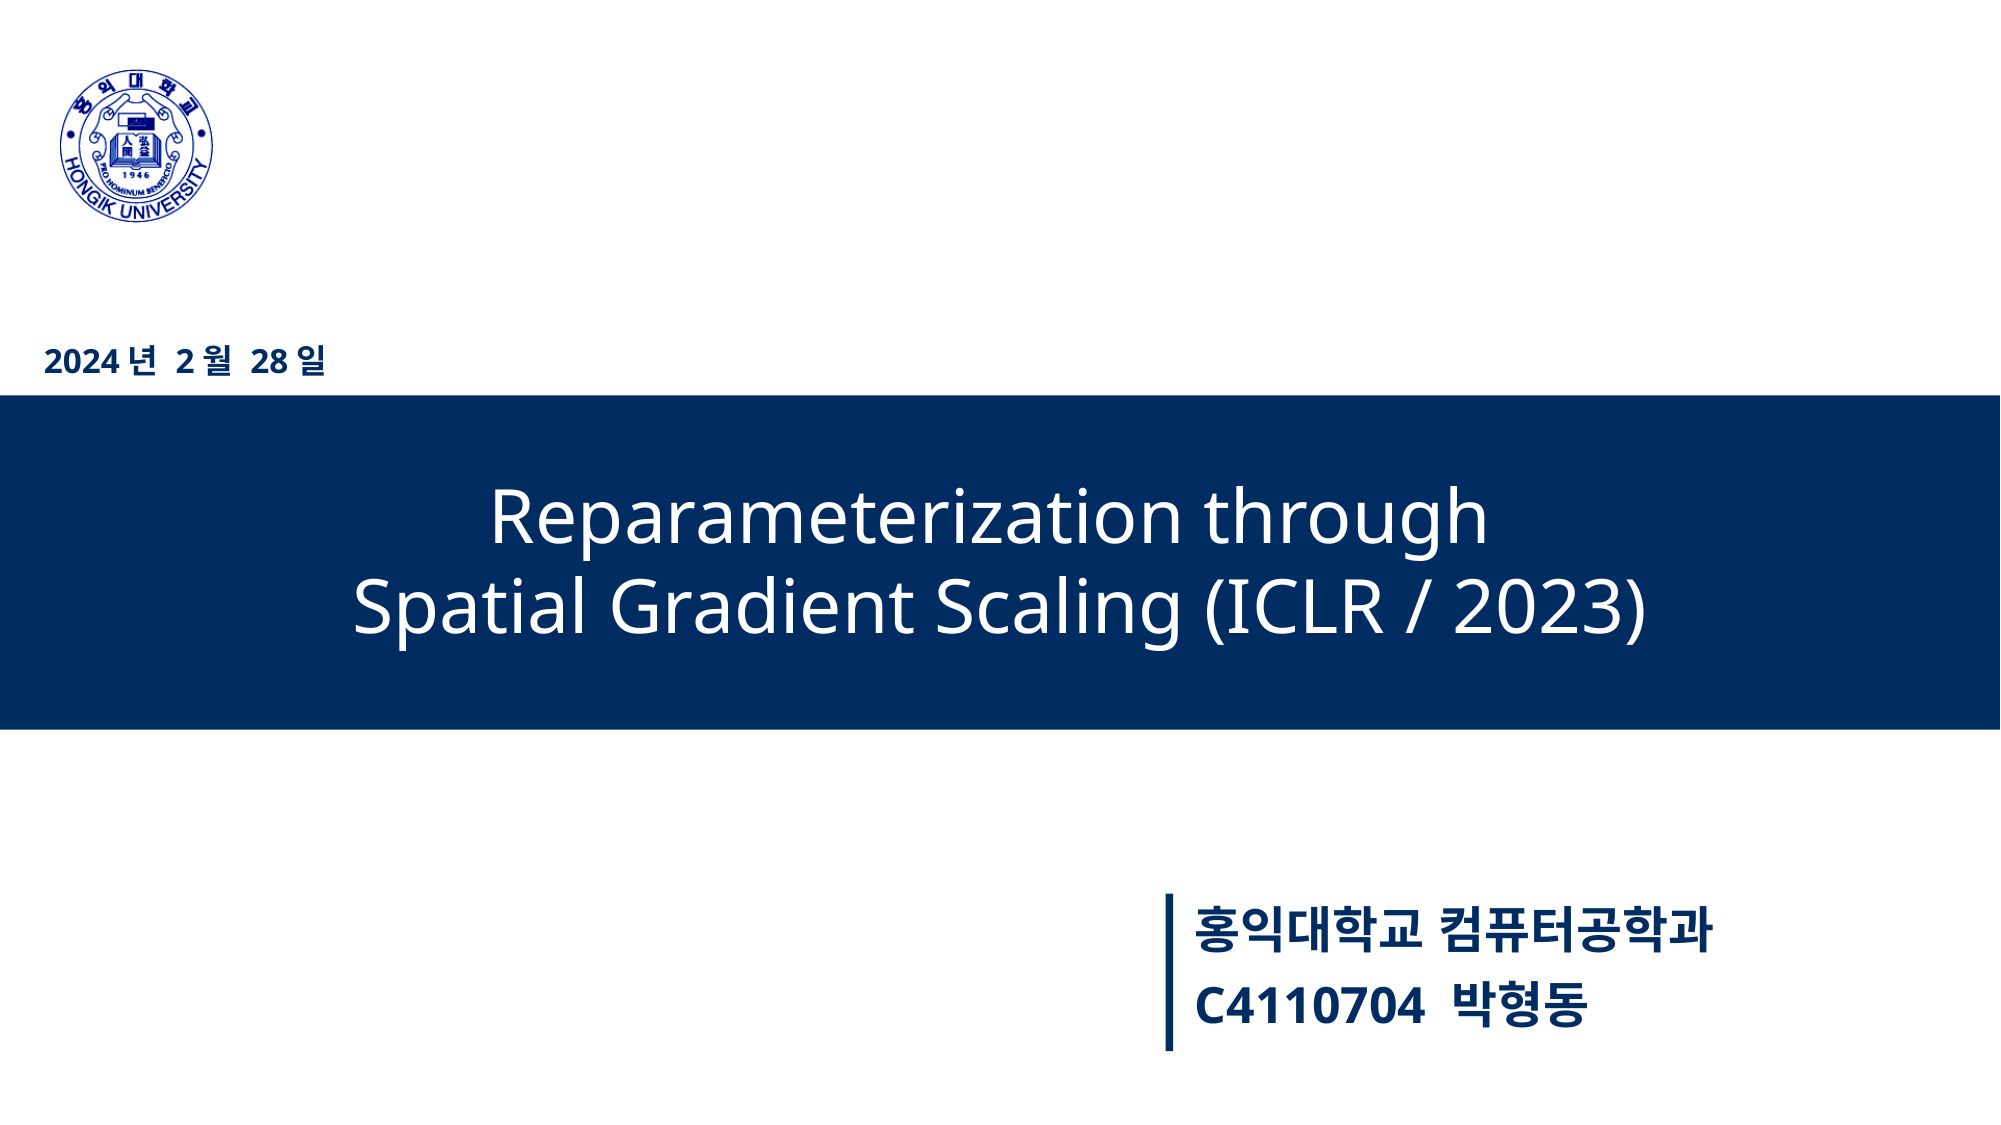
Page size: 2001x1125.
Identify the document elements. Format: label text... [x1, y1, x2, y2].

text_box 홍익대학교 컴퓨터공학과 C4110704 박형동 [1180, 897, 1781, 1055]
picture [60, 69, 213, 223]
text_box [1165, 893, 1174, 1052]
text_box Reparameterization through Spatial Gradient Scaling (ICLR / 2023) [206, 461, 1794, 657]
text_box [0, 394, 2000, 731]
text_box 2024년 2월 28일 [28, 332, 630, 394]
text_box [415, 435, 1916, 699]
